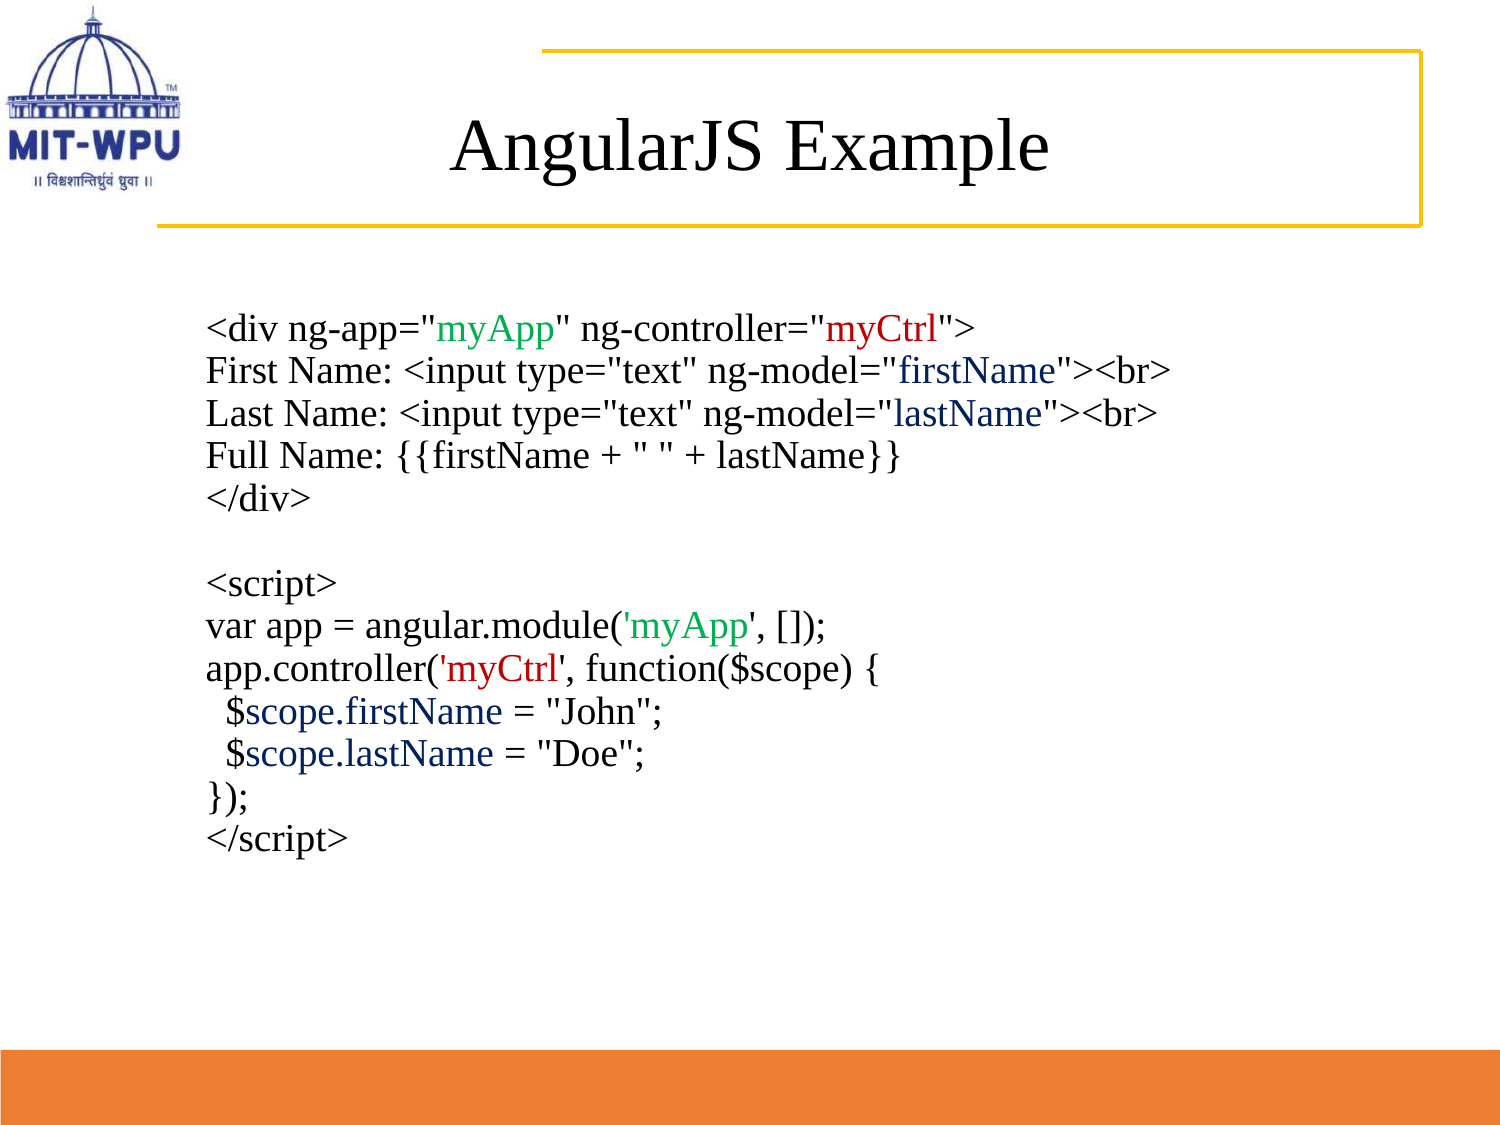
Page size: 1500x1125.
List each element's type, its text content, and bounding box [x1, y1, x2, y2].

picture [0, 0, 188, 197]
list <div ng-app="myApp" ng-controller="myCtrl"> First Name: <input type="text" ng-model="firstName"><br> Last Name: <input type="text" ng-model="lastName"><br> Full Name: {{firstName + " " + lastName}} </div> <script> var app = angular.module('myApp', []); app.controller('myCtrl', function($scope) { $scope.firstName = "John"; $scope.lastName = "Doe"; }); </script> [103, 299, 1397, 1014]
title AngularJS Example [103, 37, 1397, 255]
